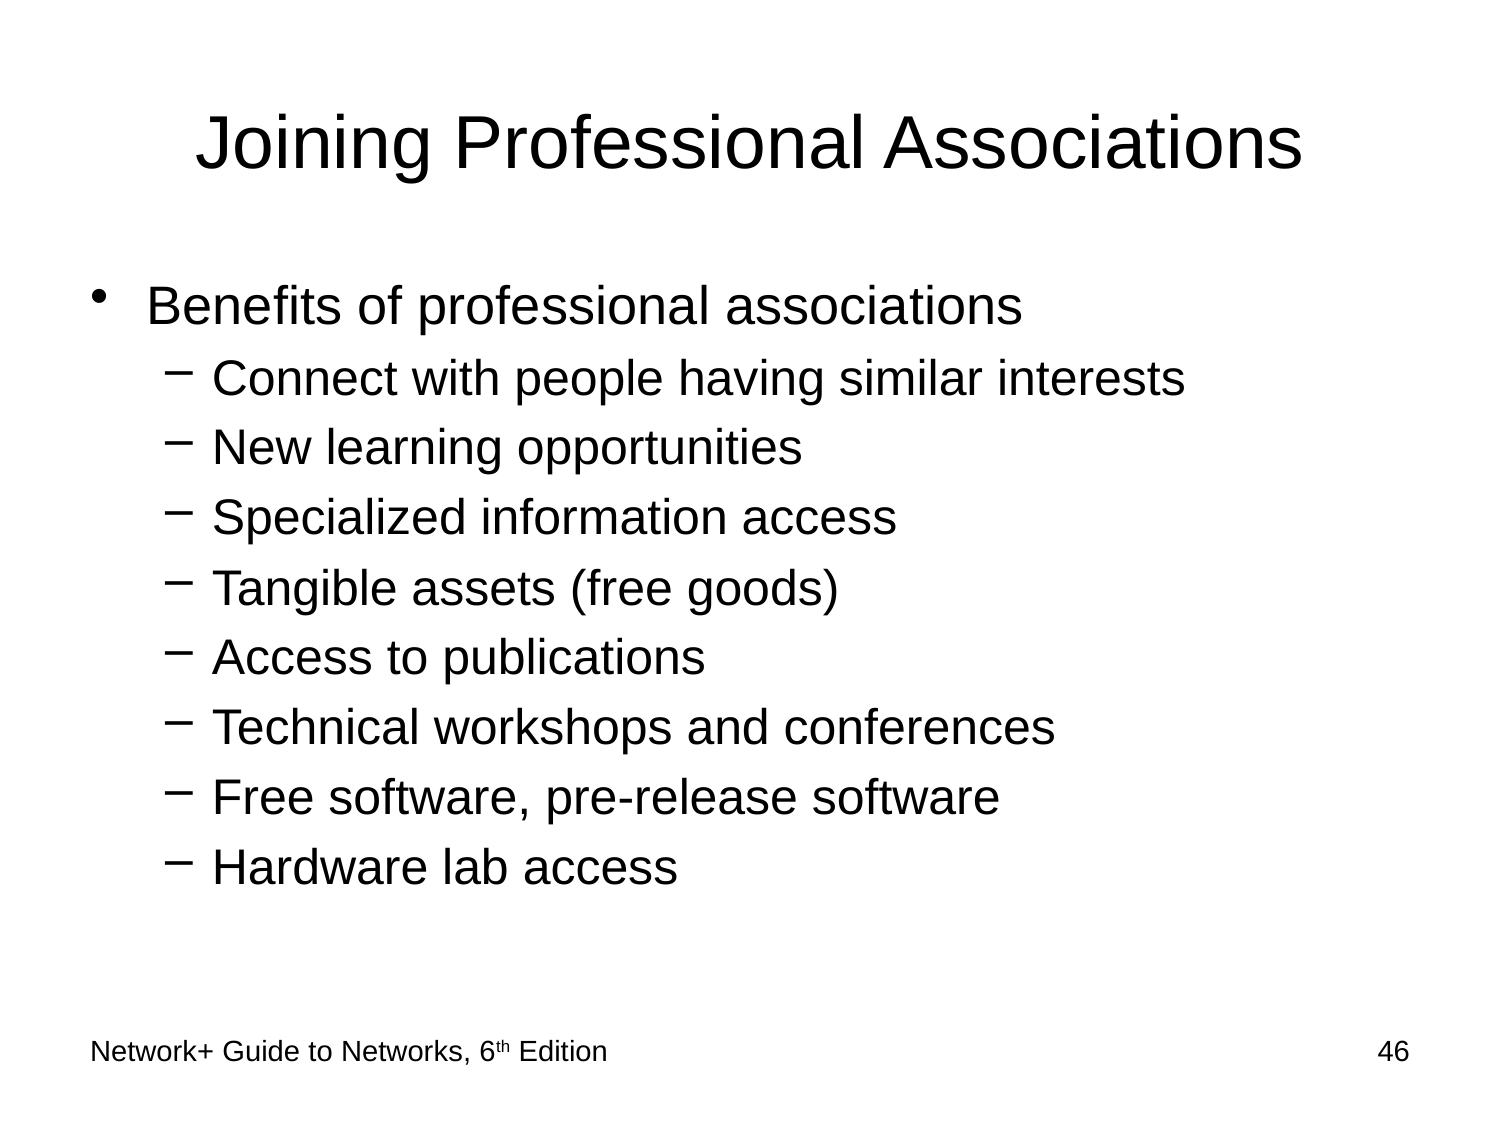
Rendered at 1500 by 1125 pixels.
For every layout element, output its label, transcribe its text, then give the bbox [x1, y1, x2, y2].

slide_number 46 [1074, 1024, 1426, 1103]
title Joining Professional Associations [75, 45, 1425, 233]
footer Network+ Guide to Networks, 6th Edition [74, 1024, 988, 1103]
list Benefits of professional associations Connect with people having similar interests New learning opportunities Specialized information access Tangible assets (free goods) Access to publications Technical workshops and conferences Free software, pre-release software Hardware lab access [75, 262, 1425, 1005]
